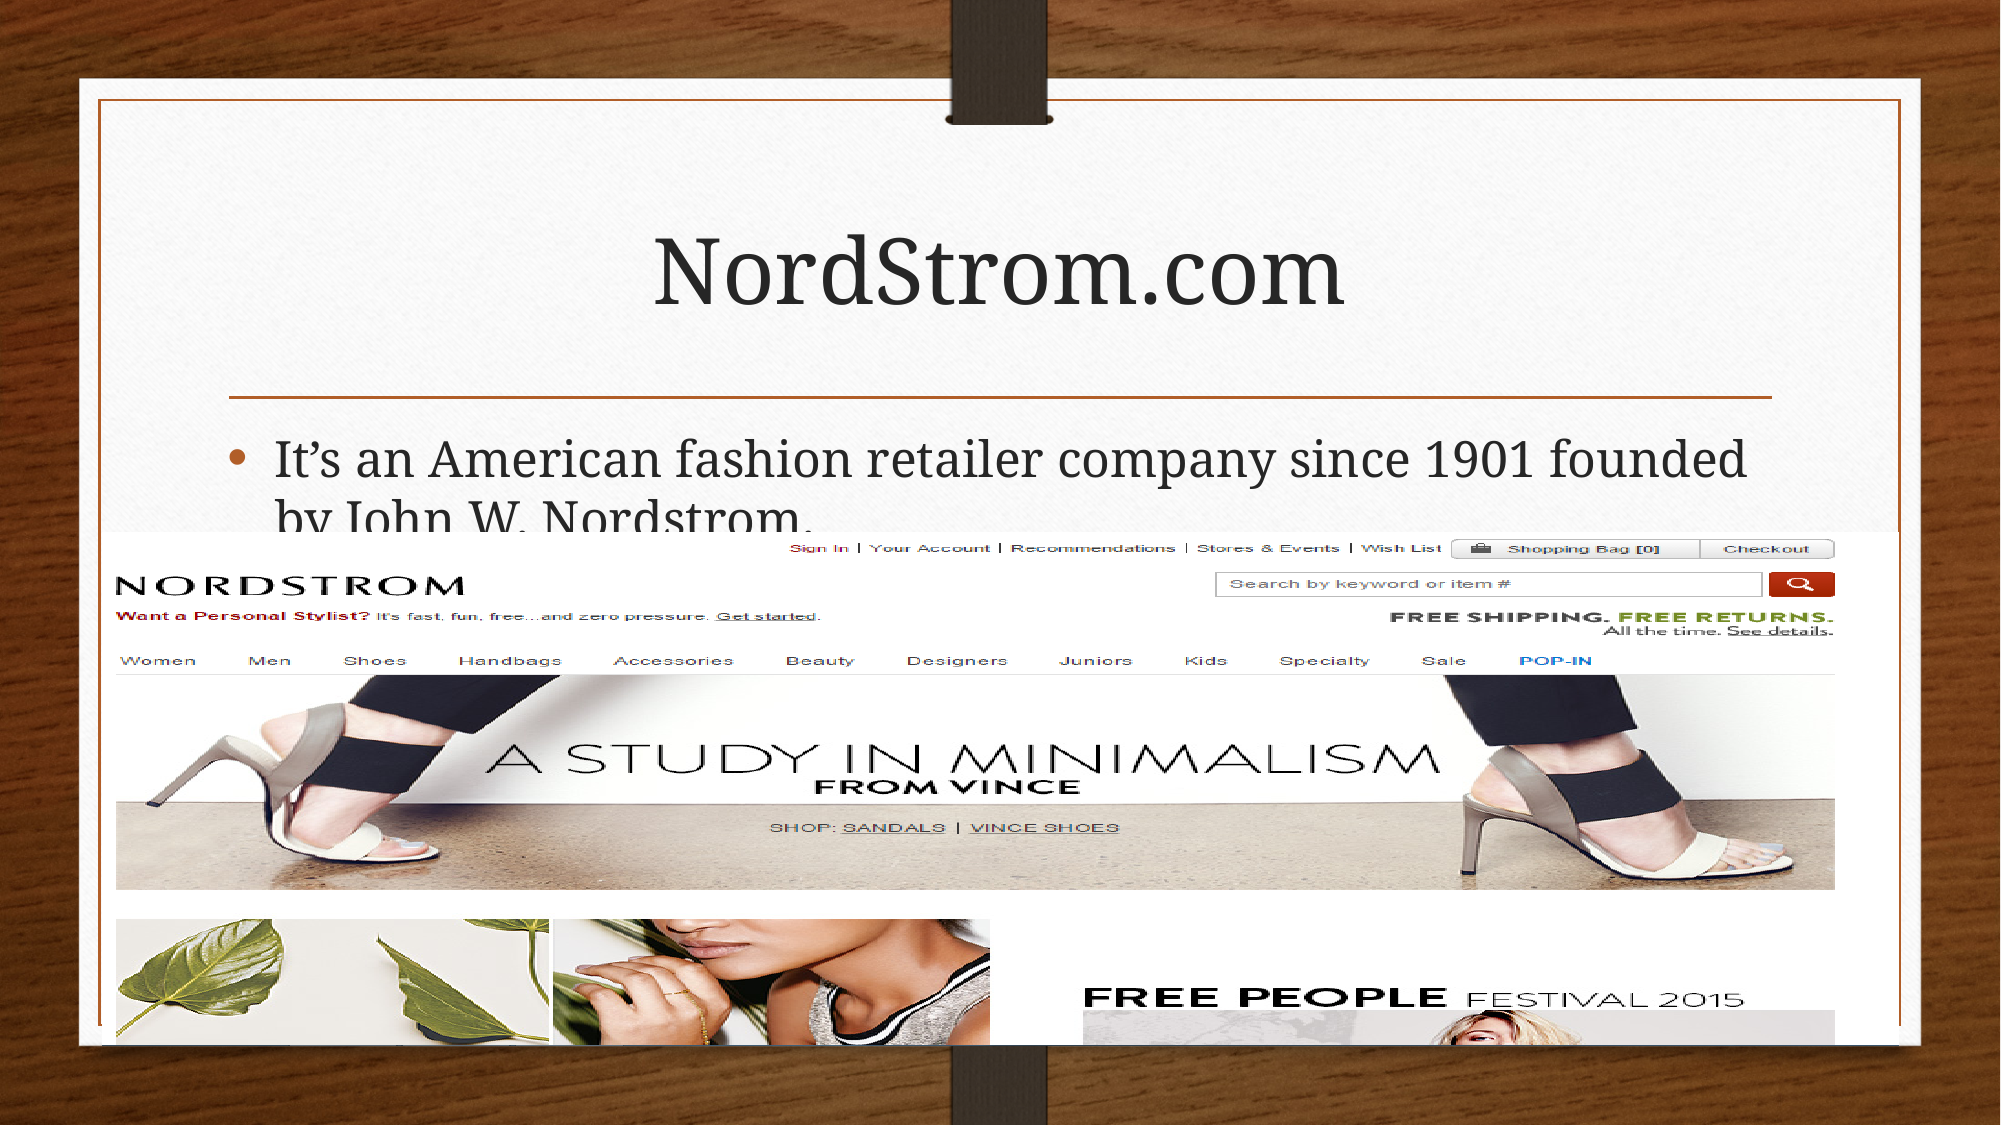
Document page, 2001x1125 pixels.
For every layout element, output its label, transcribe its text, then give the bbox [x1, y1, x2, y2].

picture [0, 0, 2001, 1125]
list It’s an American fashion retailer company since 1901 founded by John W. Nordstrom. [212, 419, 1788, 532]
title NordStrom.com [212, 161, 1788, 375]
